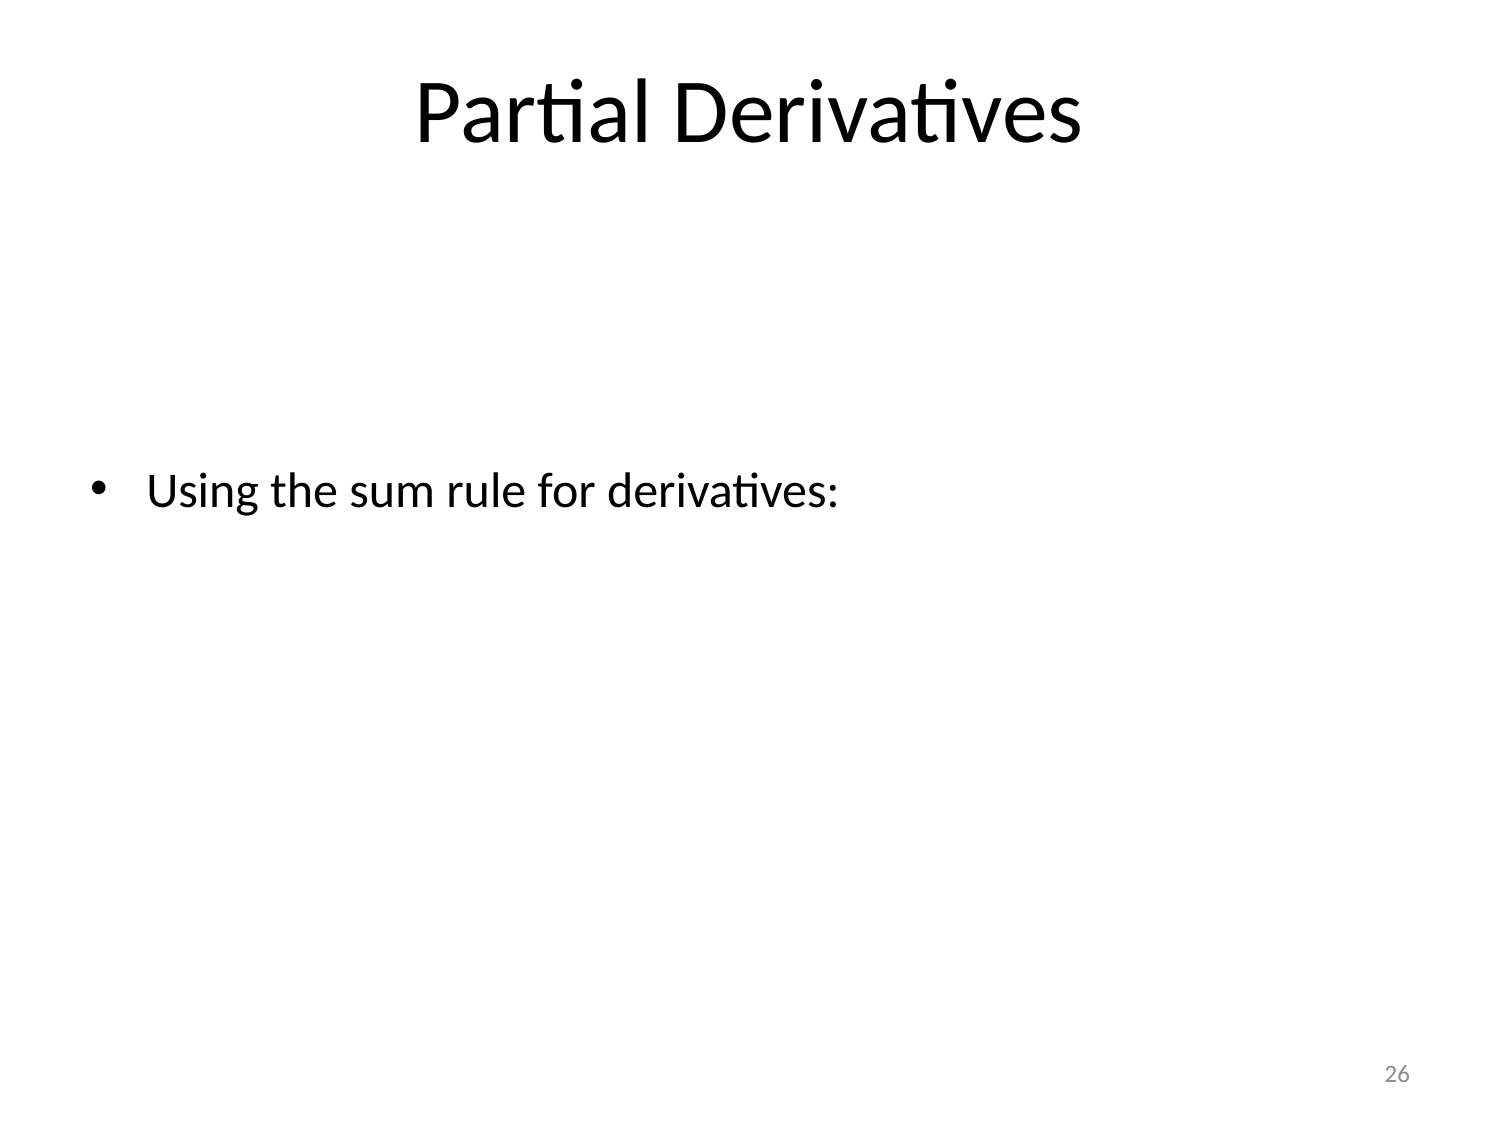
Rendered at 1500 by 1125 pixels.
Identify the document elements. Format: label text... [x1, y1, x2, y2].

title Partial Derivatives [75, 24, 1425, 188]
slide_number 26 [1074, 1042, 1425, 1103]
